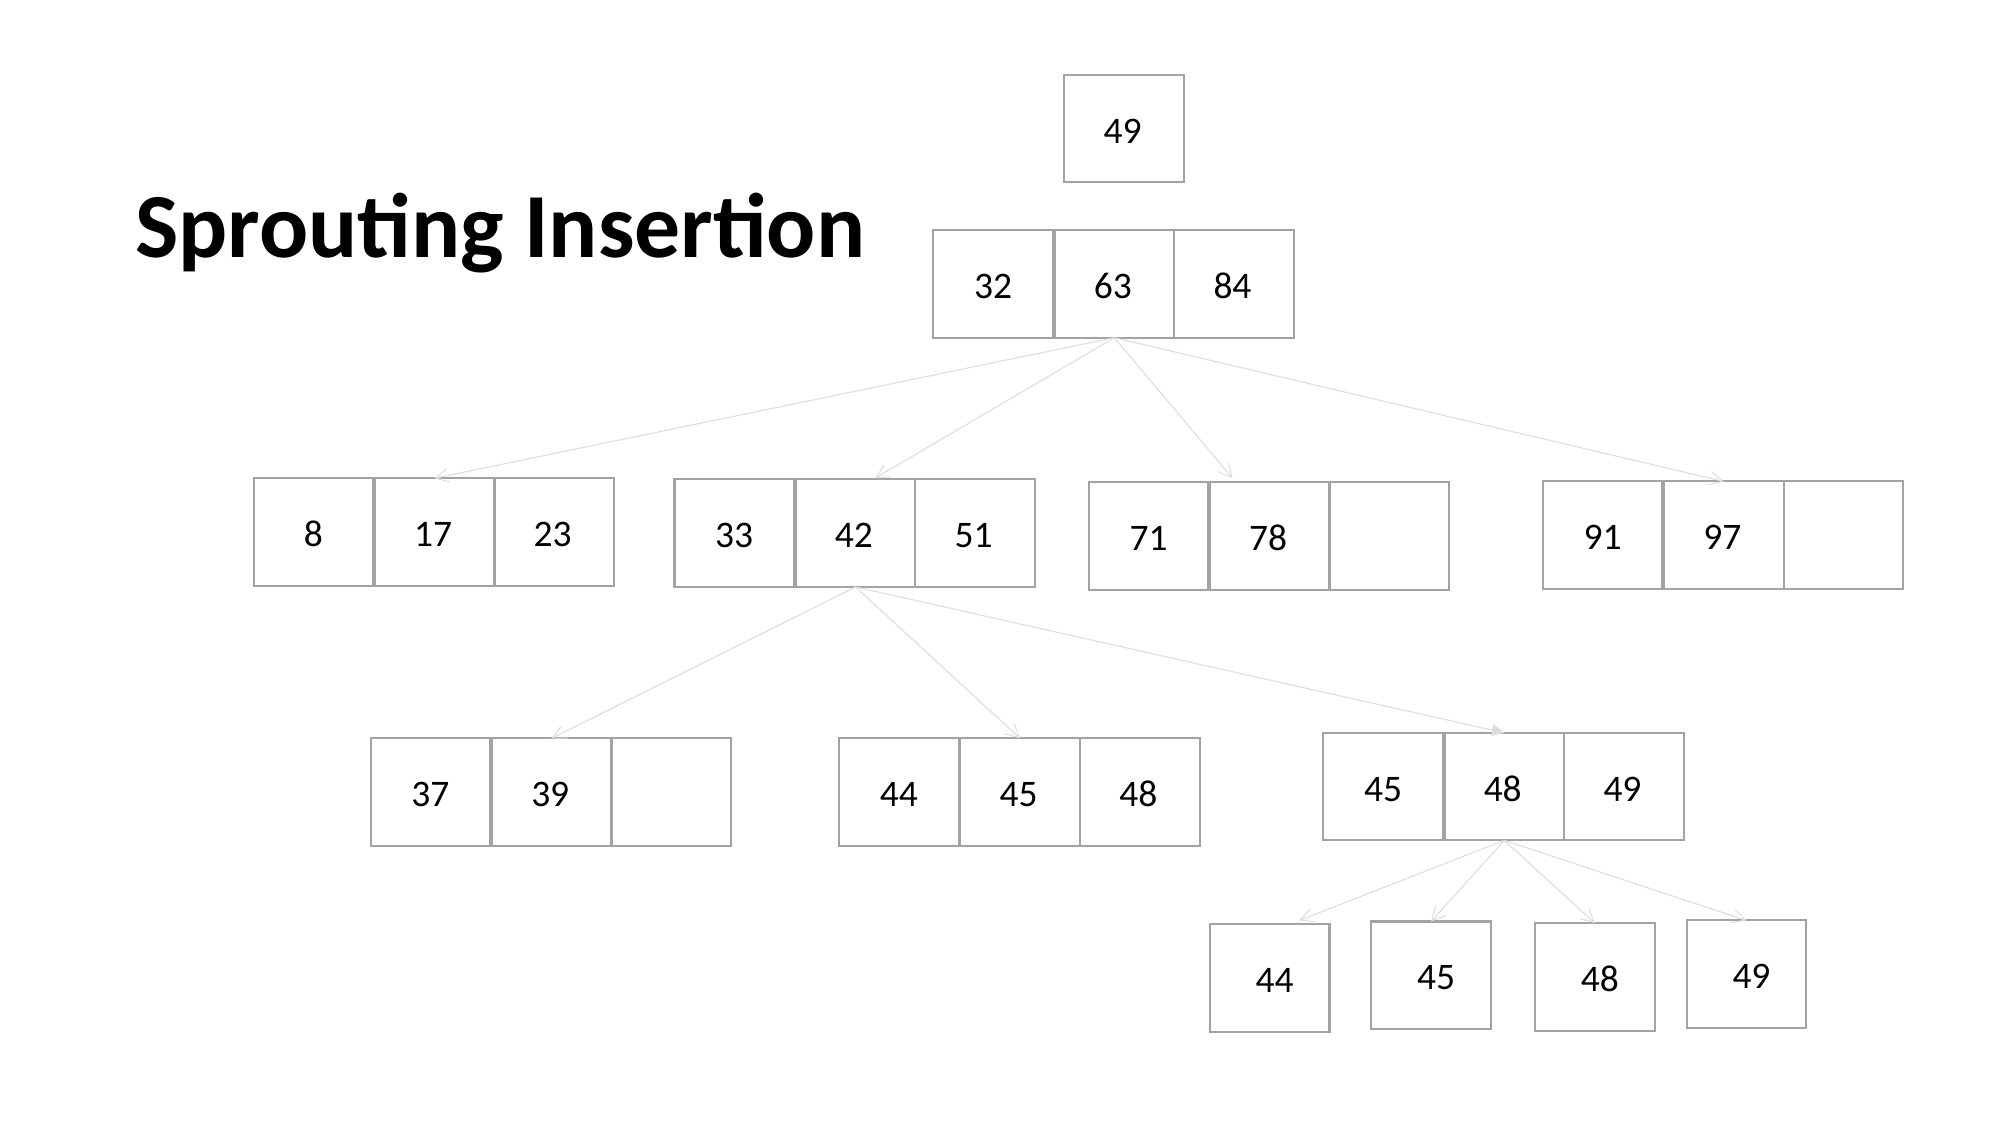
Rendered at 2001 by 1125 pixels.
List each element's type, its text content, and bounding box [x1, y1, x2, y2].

text_box 84 [1196, 253, 1269, 314]
text_box [491, 737, 611, 847]
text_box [674, 479, 1035, 586]
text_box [611, 739, 732, 846]
text_box 37 [394, 761, 467, 822]
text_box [1064, 74, 1185, 183]
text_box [1542, 481, 1904, 589]
text_box 63 [1077, 253, 1149, 314]
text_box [1114, 337, 1724, 482]
text_box 39 [514, 761, 586, 822]
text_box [1088, 482, 1450, 586]
text_box Sprouting Insertion [120, 158, 882, 283]
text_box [855, 733, 1021, 739]
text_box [434, 337, 875, 479]
text_box [932, 229, 1054, 337]
text_box [370, 737, 491, 847]
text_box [855, 586, 1505, 733]
text_box [1054, 229, 1173, 337]
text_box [1209, 732, 1807, 1032]
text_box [875, 337, 1114, 479]
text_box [838, 738, 1200, 846]
text_box [1173, 229, 1295, 337]
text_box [253, 478, 615, 586]
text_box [551, 586, 855, 739]
text_box 32 [957, 253, 1029, 314]
